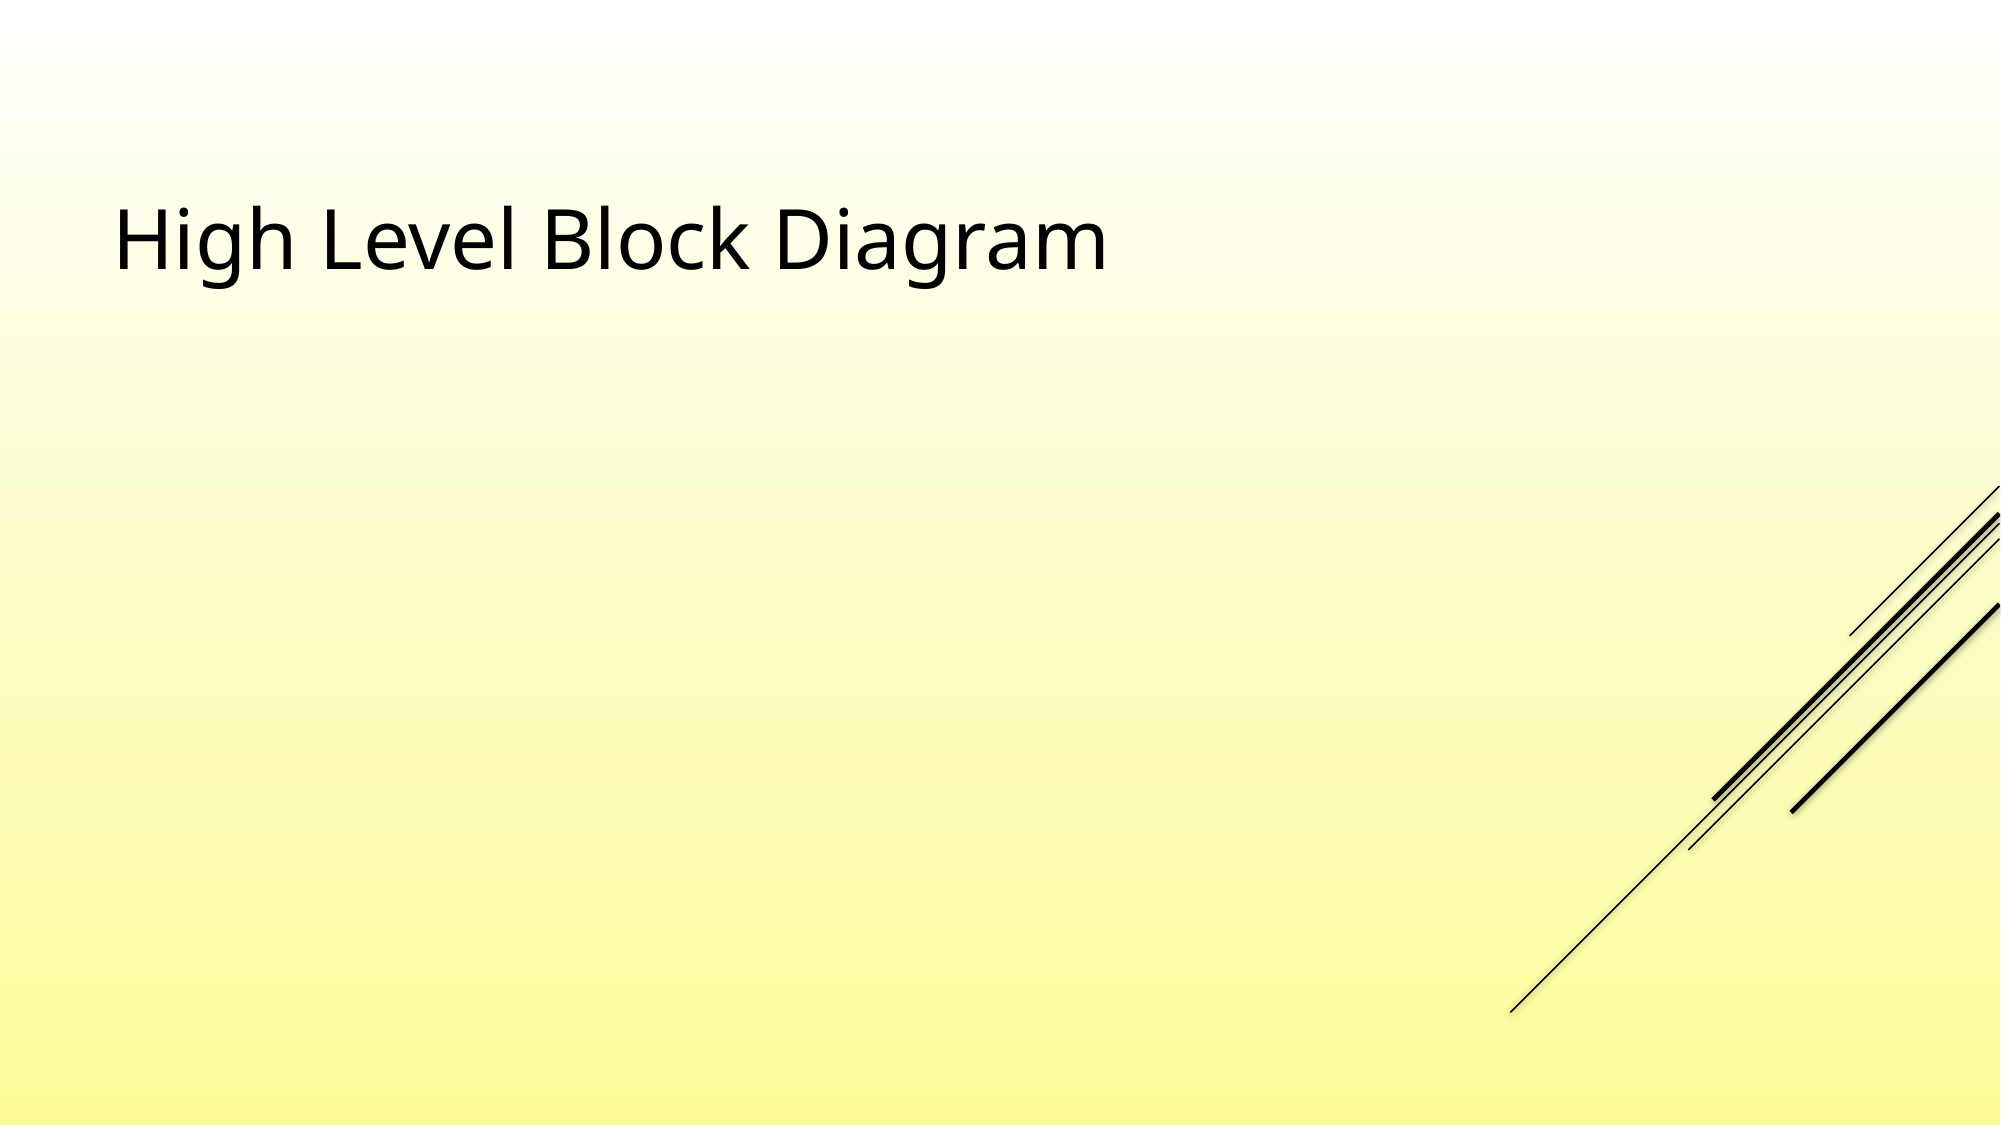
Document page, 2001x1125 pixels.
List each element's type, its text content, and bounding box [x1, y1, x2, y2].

text_box High Level Block Diagram [112, 112, 1513, 360]
text_box [111, 426, 1512, 1020]
